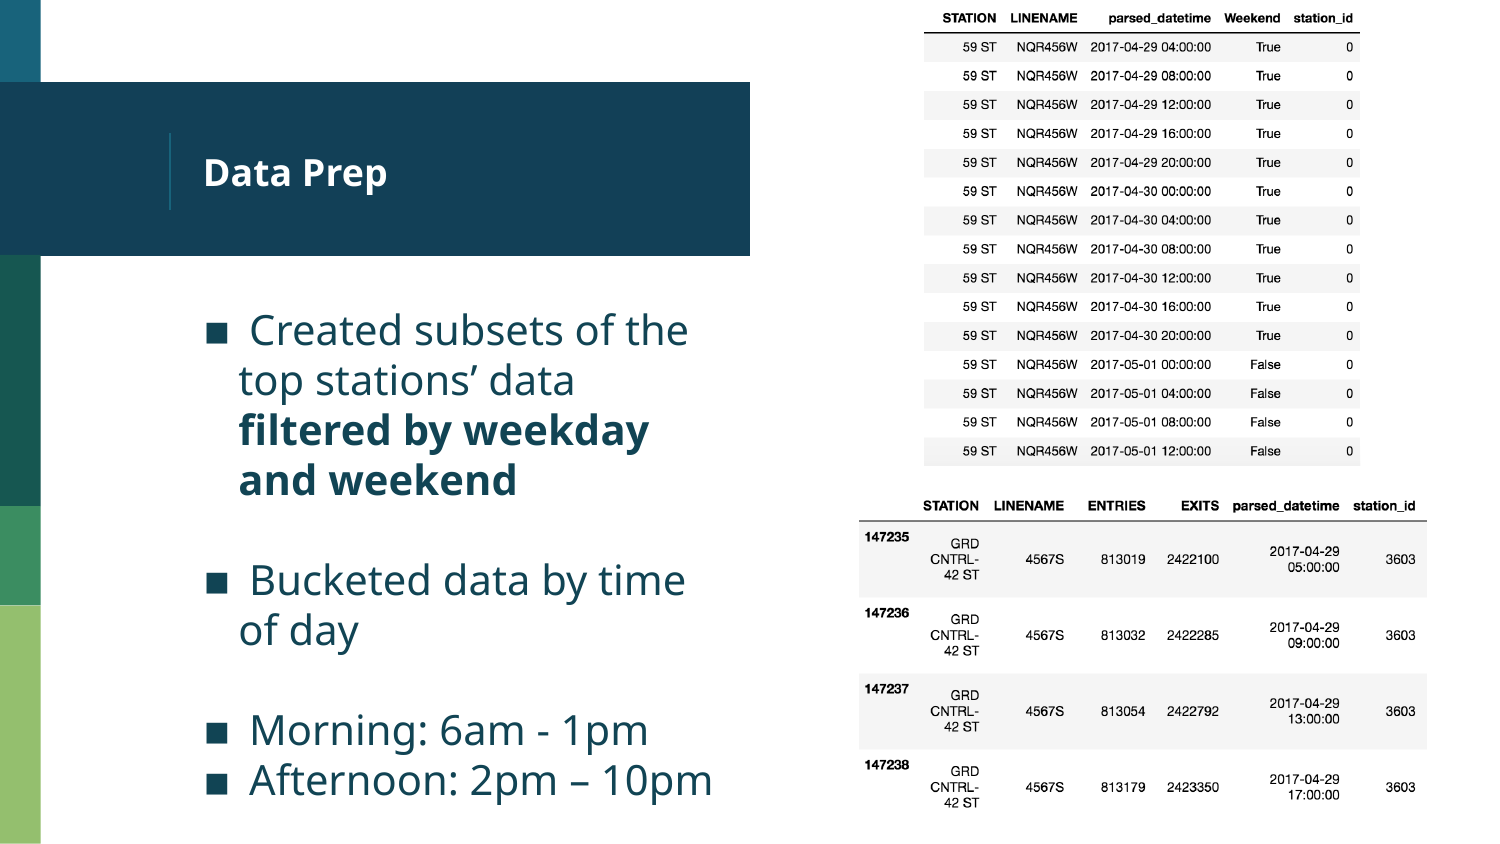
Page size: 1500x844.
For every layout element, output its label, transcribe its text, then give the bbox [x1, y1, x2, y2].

picture [924, 2, 1362, 466]
title Data Prep [187, 87, 715, 256]
text_box Created subsets of the top stations’ data filtered by weekday and weekend Bucketed data by time of day Morning: 6am - 1pm Afternoon: 2pm – 10pm [187, 288, 752, 807]
picture [858, 490, 1427, 826]
